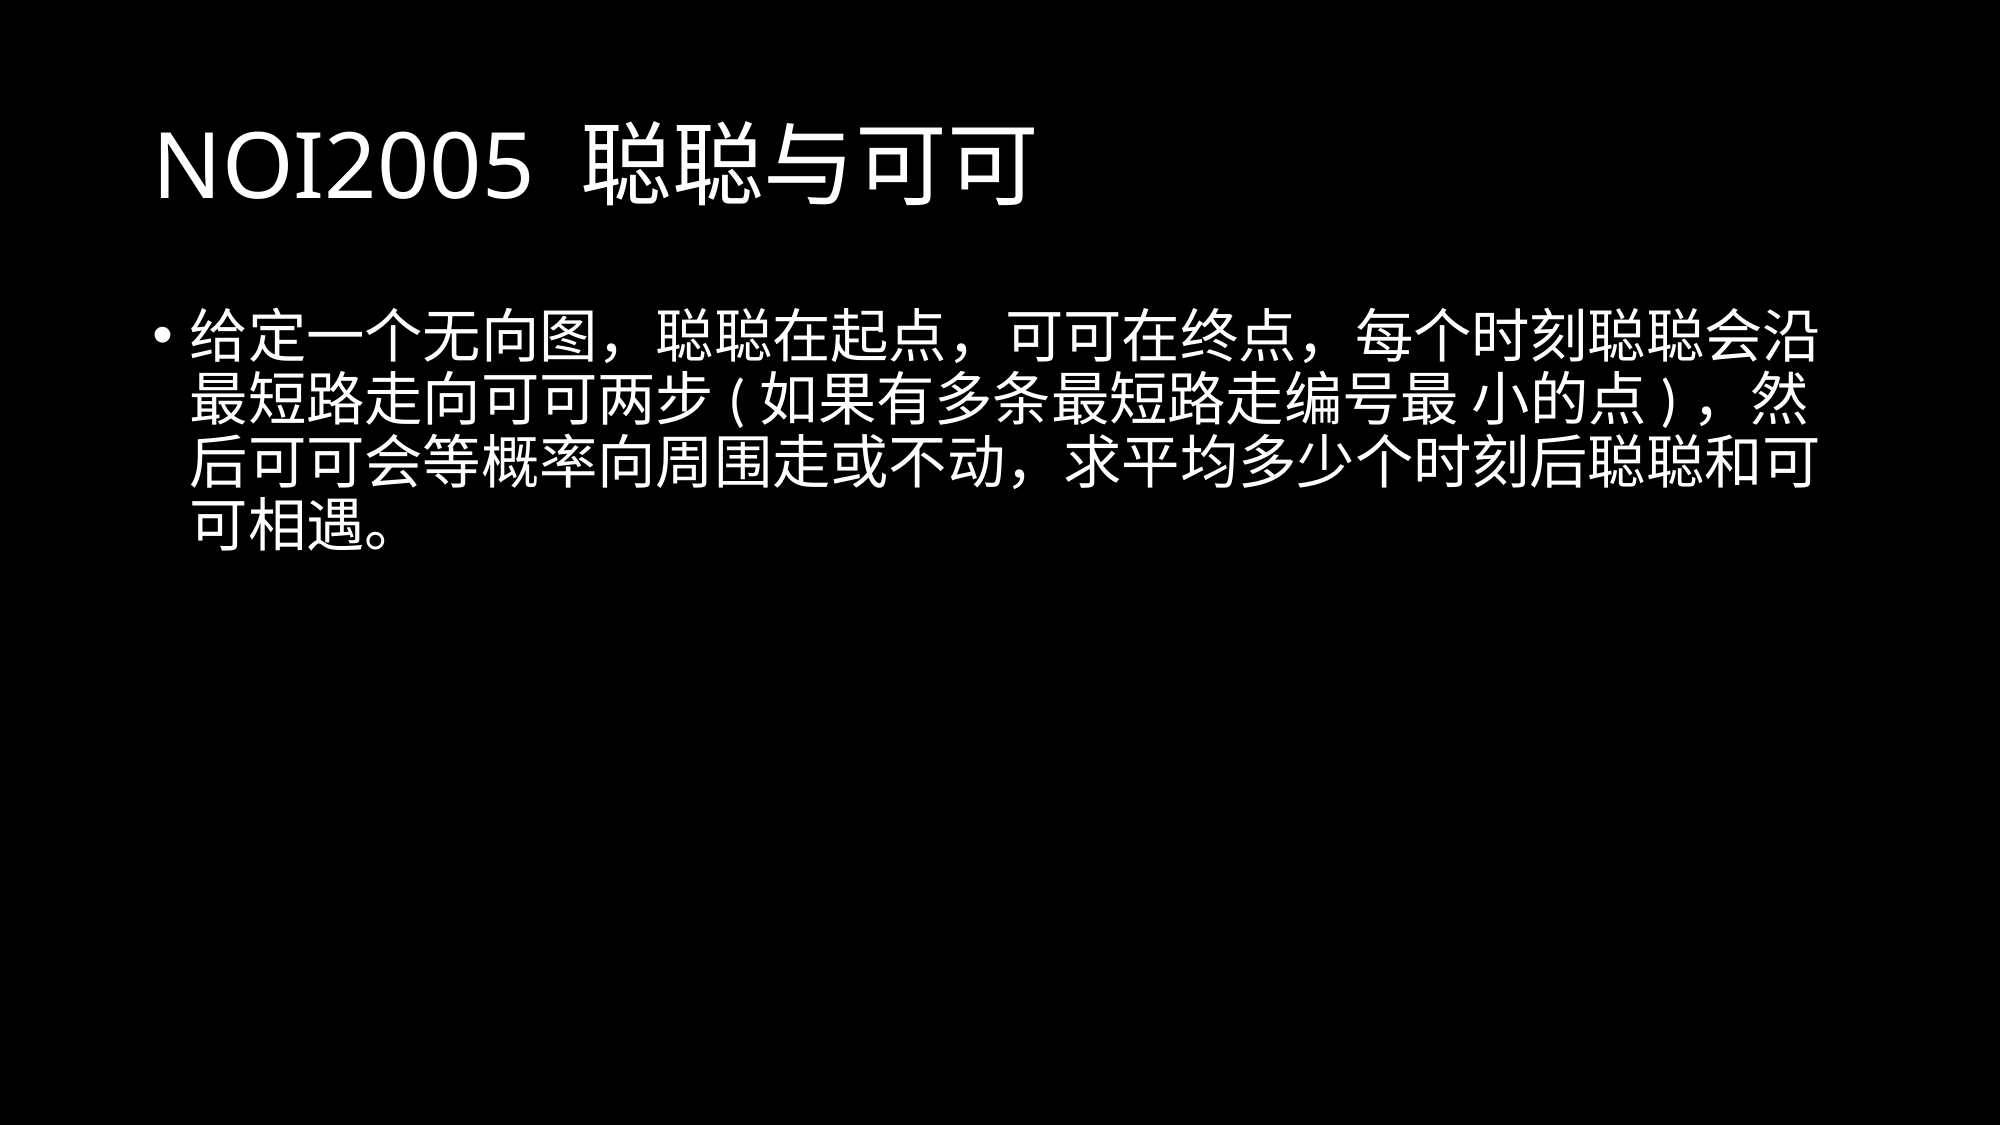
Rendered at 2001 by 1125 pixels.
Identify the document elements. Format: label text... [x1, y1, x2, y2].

title NOI2005 聪聪与可可 [137, 59, 1863, 278]
